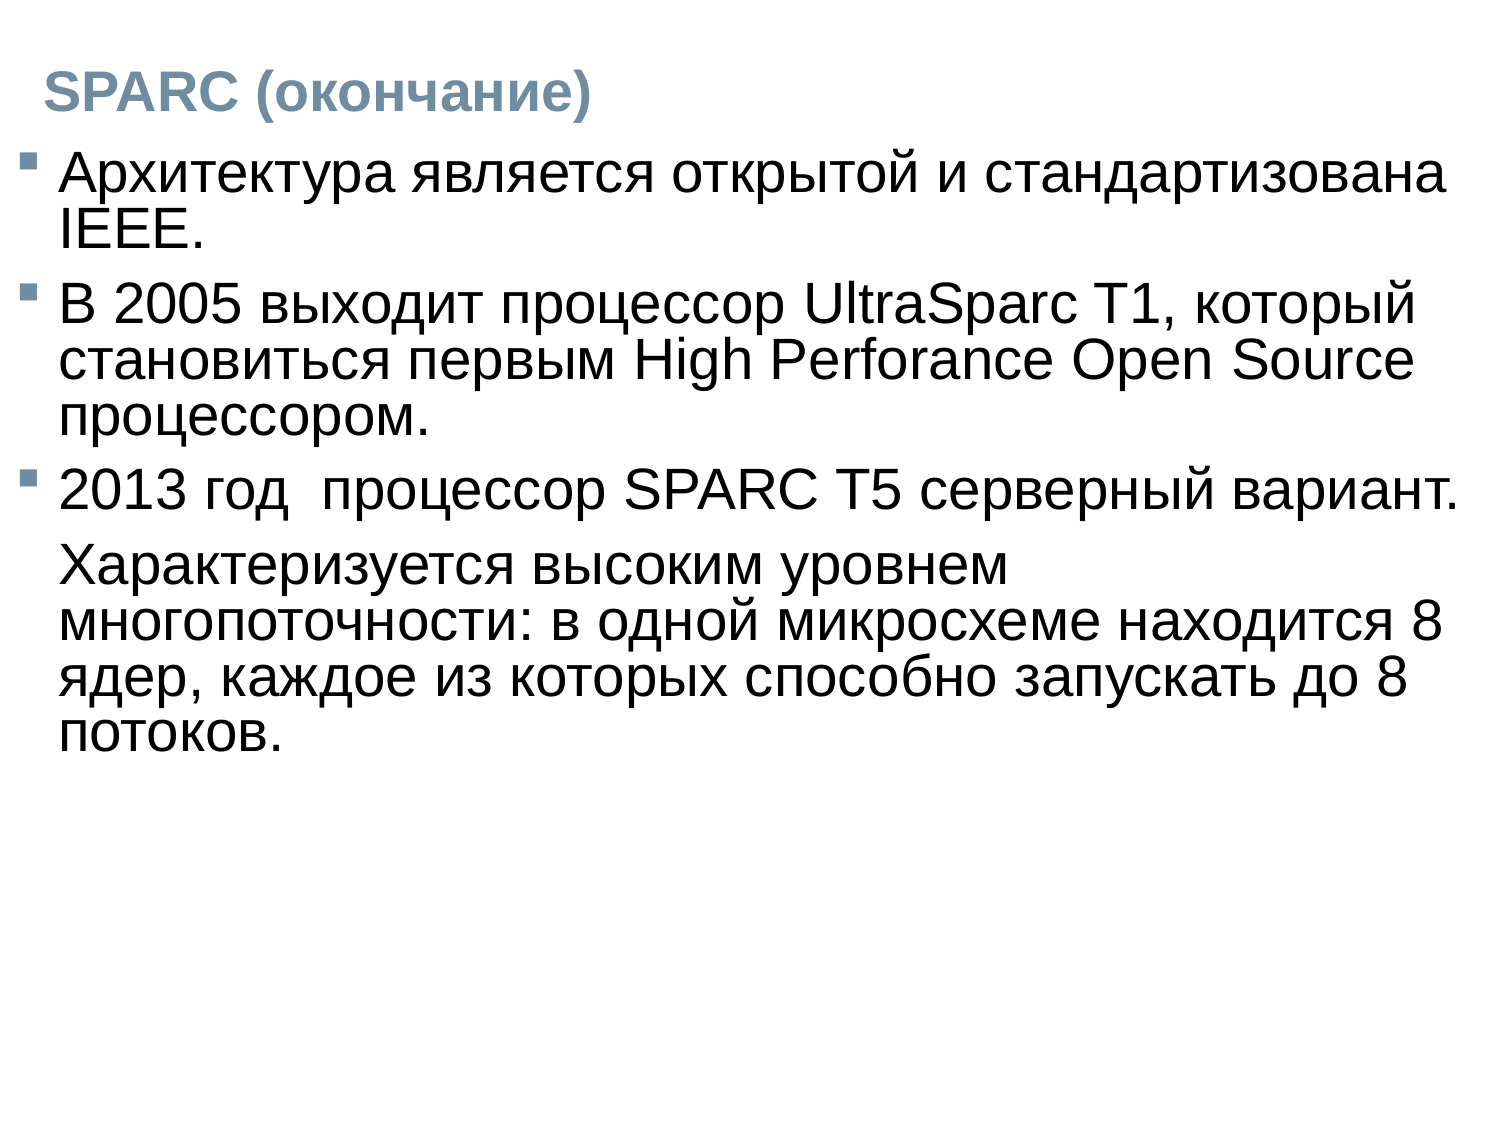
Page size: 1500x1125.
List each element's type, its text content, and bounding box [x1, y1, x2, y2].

list Архитектура является открытой и стандартизована IEEE. В 2005 выходит процессор UltraSparc T1, который становиться первым High Perforance Open Source процессором. 2013 год процессор SPARC T5 серверный вариант. Характеризуется высоким уровнем многопоточности: в одной микросхеме находится 8 ядер, каждое из которых способно запускать до 8 потоков. [0, 140, 1500, 1125]
title SPARC (окончание) [0, 46, 1350, 131]
